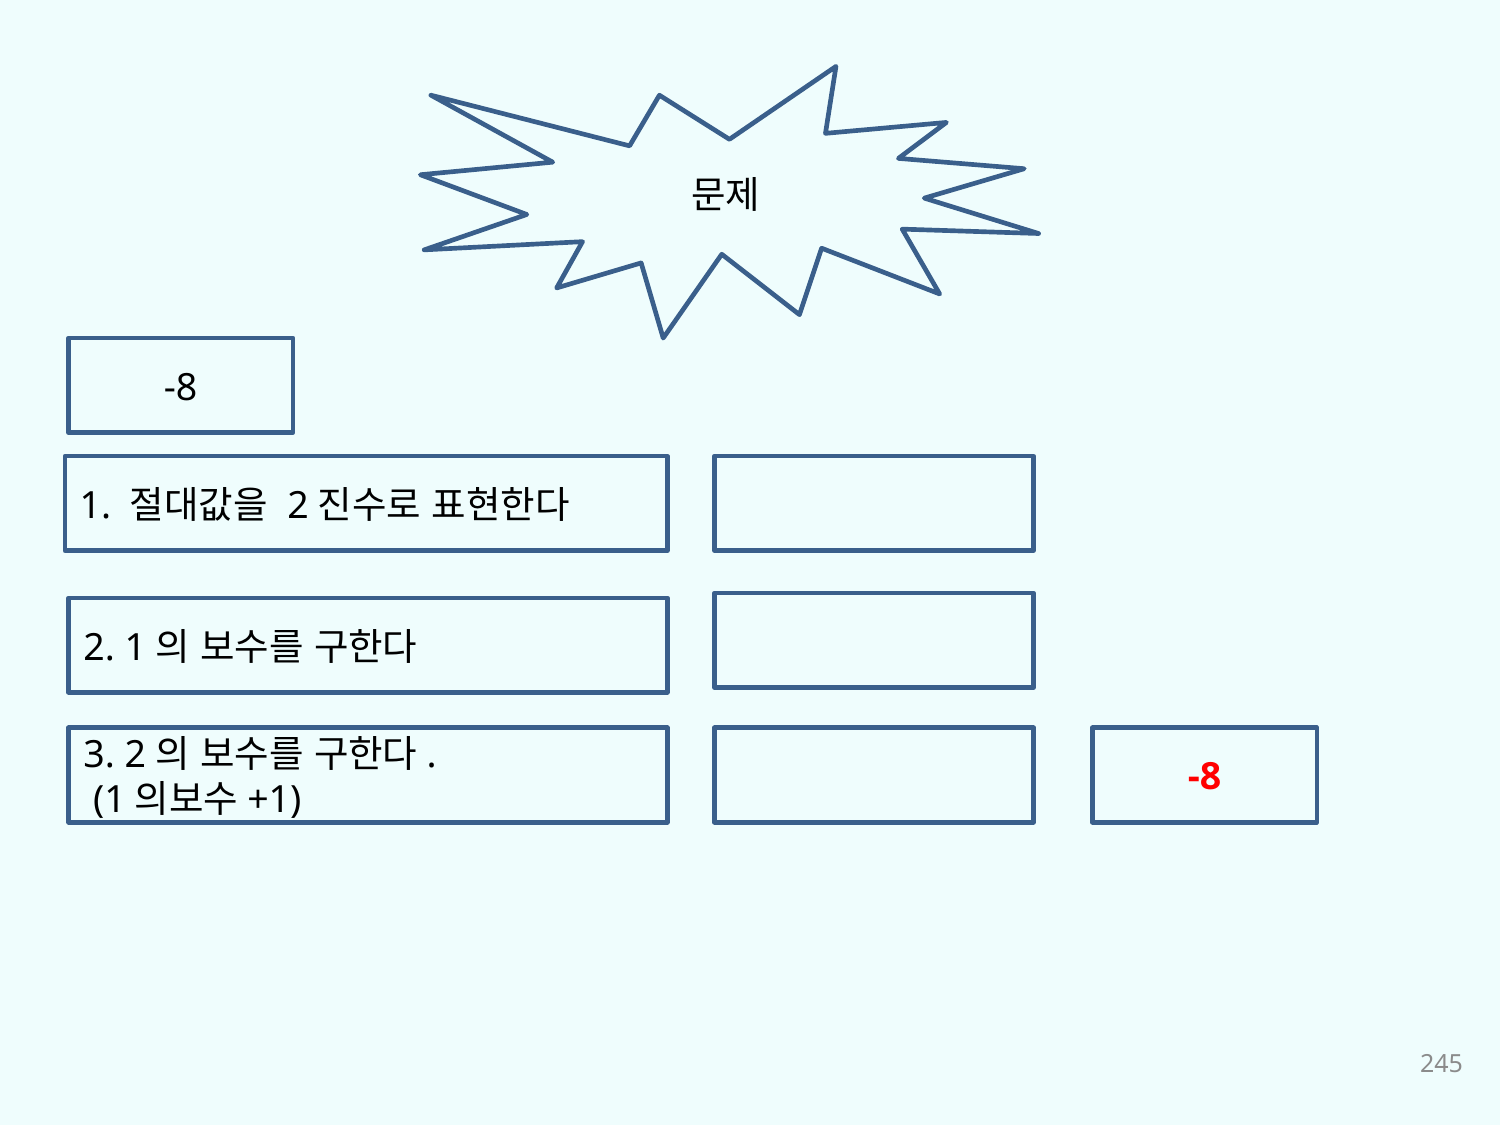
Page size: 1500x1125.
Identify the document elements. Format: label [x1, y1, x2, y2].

text_box [712, 726, 1036, 824]
text_box [67, 596, 669, 694]
text_box [1090, 726, 1319, 824]
text_box [712, 454, 1036, 553]
text_box [63, 454, 669, 553]
text_box [66, 336, 295, 435]
text_box [67, 726, 669, 824]
text_box [712, 591, 1036, 690]
text_box [418, 64, 1041, 341]
slide_number [1128, 1035, 1478, 1095]
